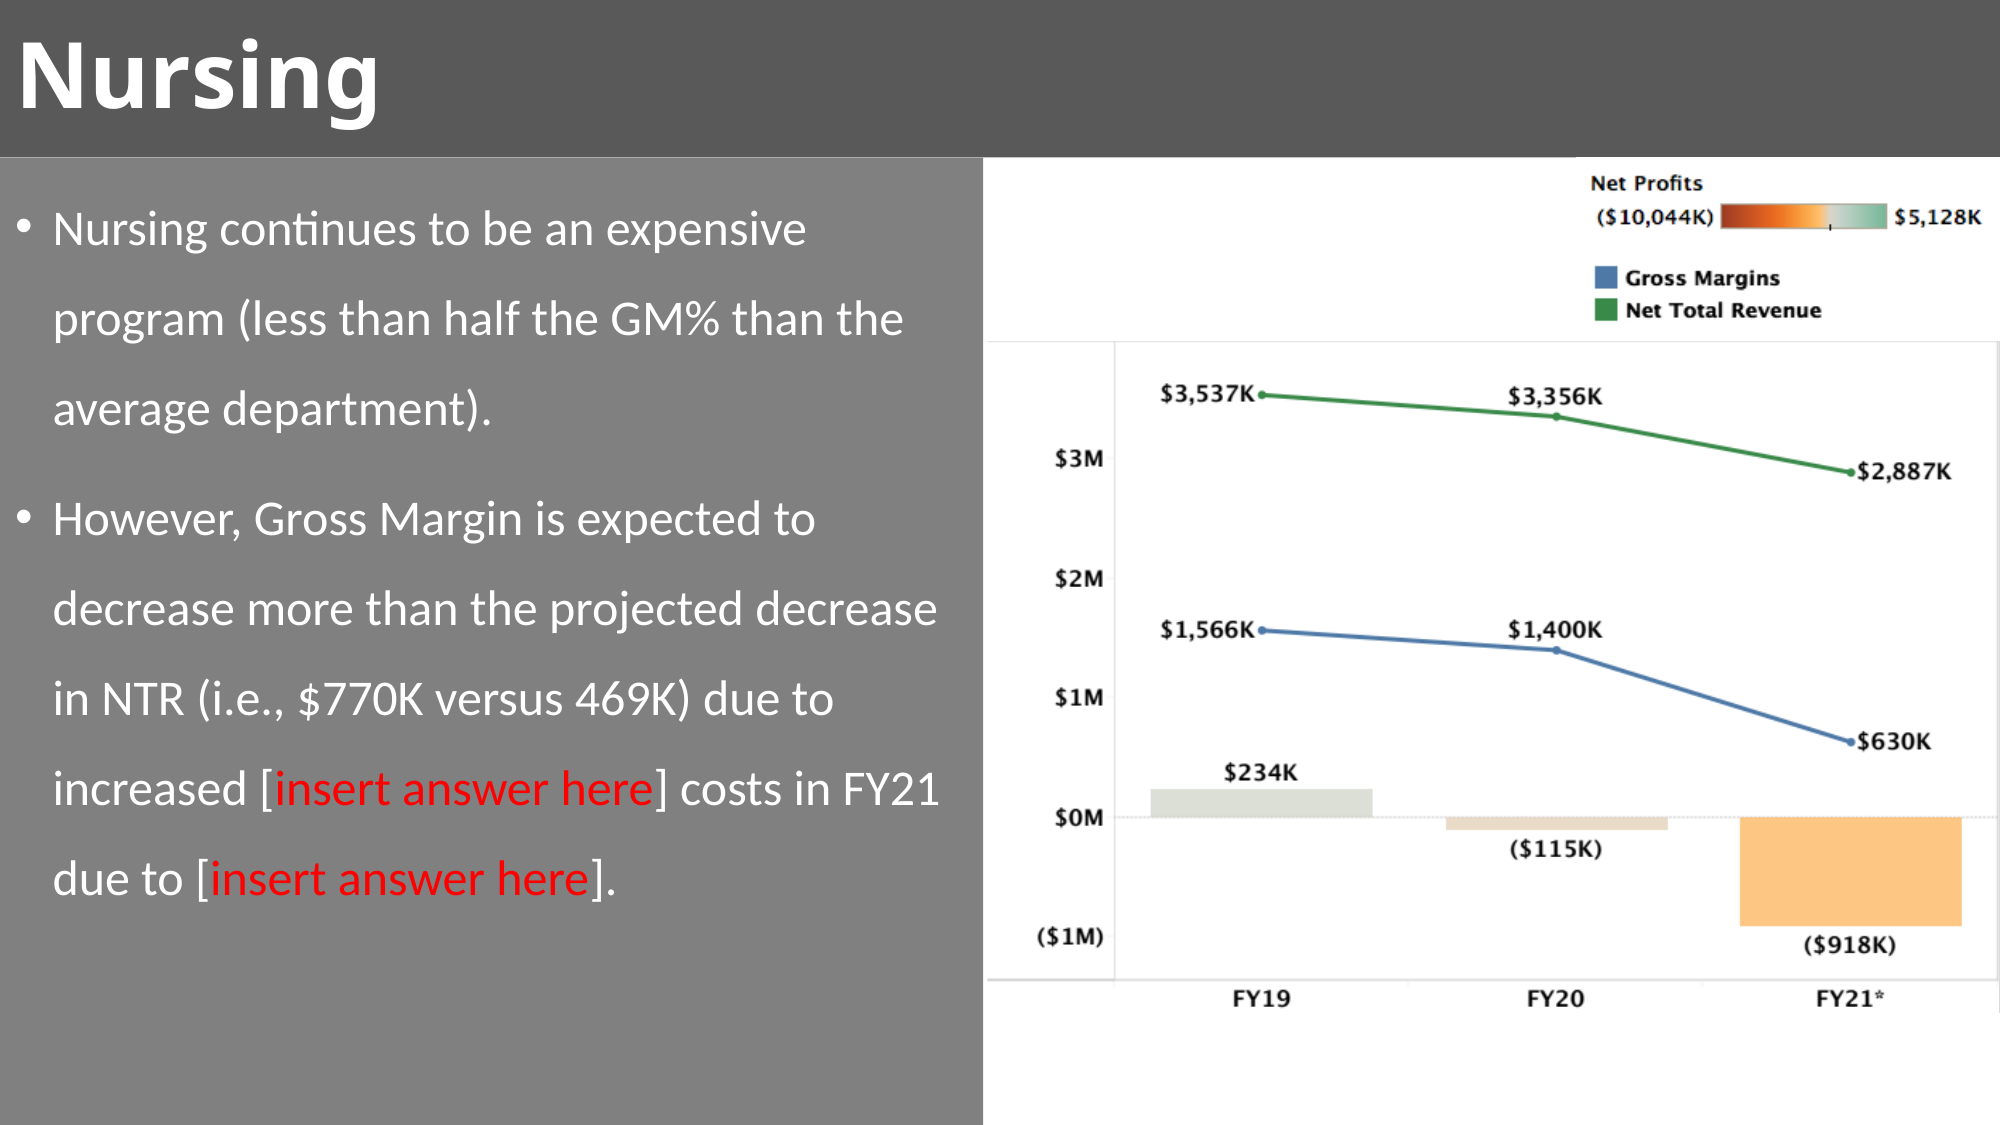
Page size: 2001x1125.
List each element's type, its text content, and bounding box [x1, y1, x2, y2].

picture [987, 157, 2000, 1013]
list Nursing continues to be an expensive program (less than half the GM% than the average department). However, Gross Margin is expected to decrease more than the projected decrease in NTR (i.e., $770K versus 469K) due to increased [insert answer here] costs in FY21 due to [insert answer here]. [0, 157, 984, 1125]
title Nursing [0, 0, 2000, 158]
